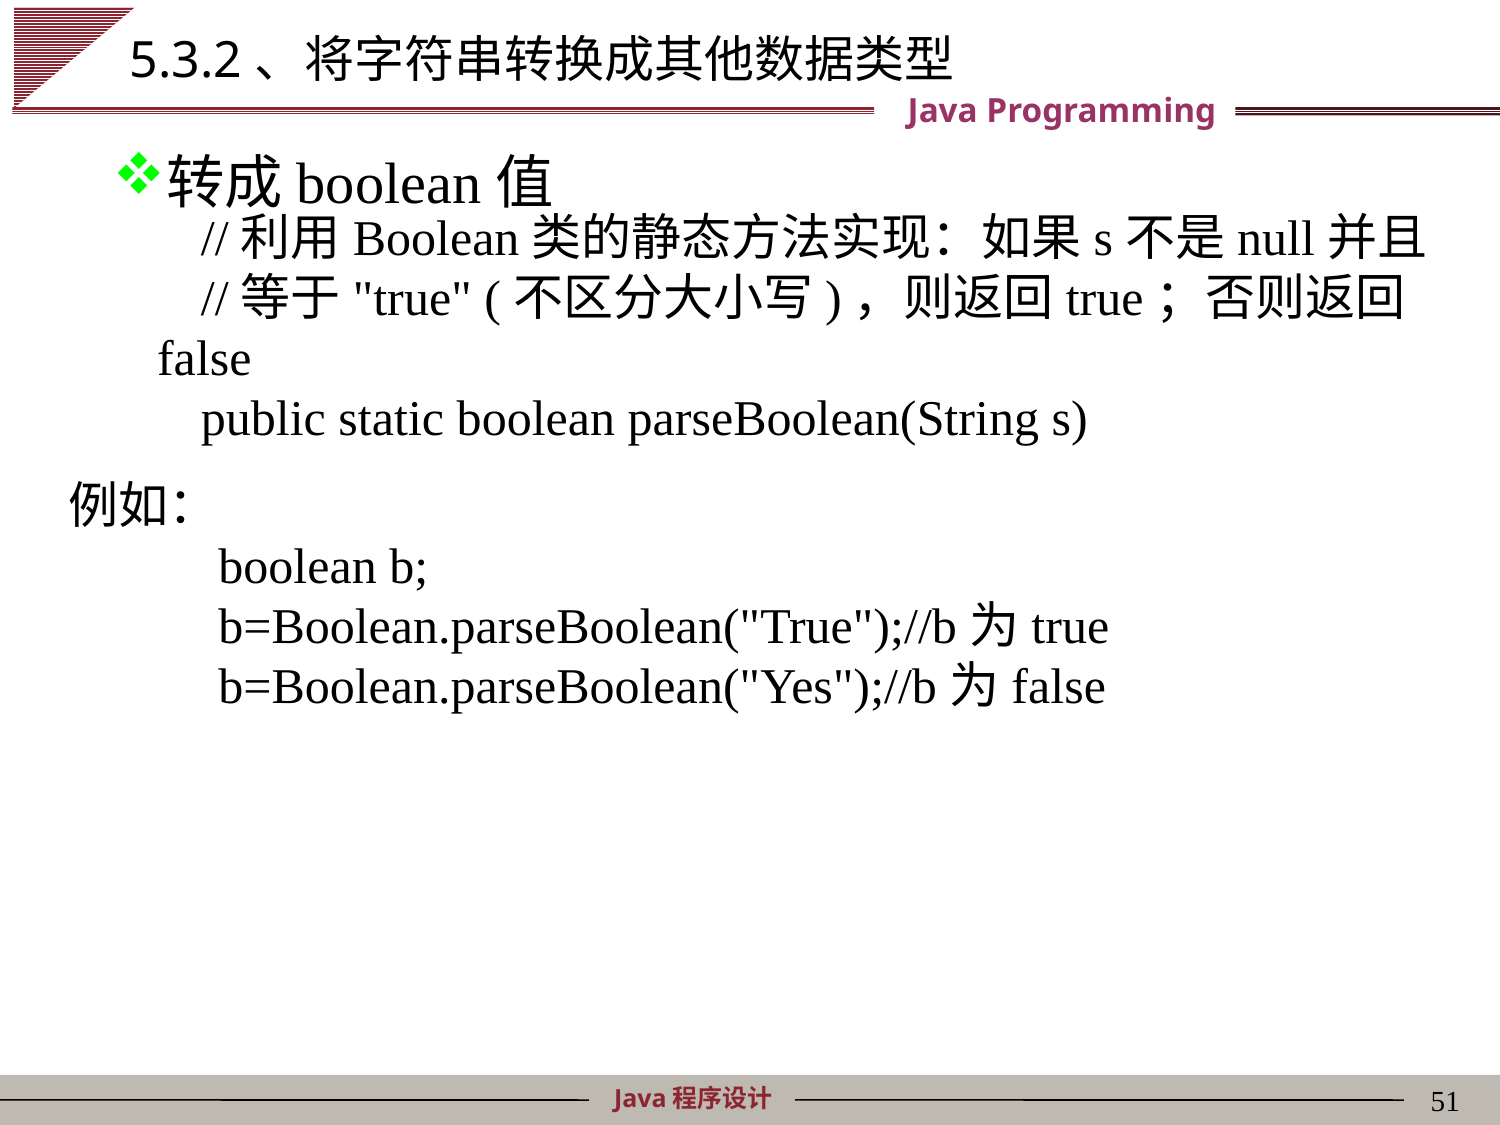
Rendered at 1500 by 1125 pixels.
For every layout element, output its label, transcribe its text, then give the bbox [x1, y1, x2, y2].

text_box 转成boolean值 [98, 138, 1170, 223]
text_box 例如： boolean b; b=Boolean.parseBoolean("True");//b为true b=Boolean.parseBoolean("Yes");//b为false [53, 466, 1125, 721]
text_box //利用Boolean类的静态方法实现：如果s不是null并且 //等于"true" (不区分大小写)，则返回true；否则返回false public static boolean parseBoolean(String s) [142, 227, 1500, 423]
title 5.3.2、将字符串转换成其他数据类型 [114, 20, 1390, 96]
